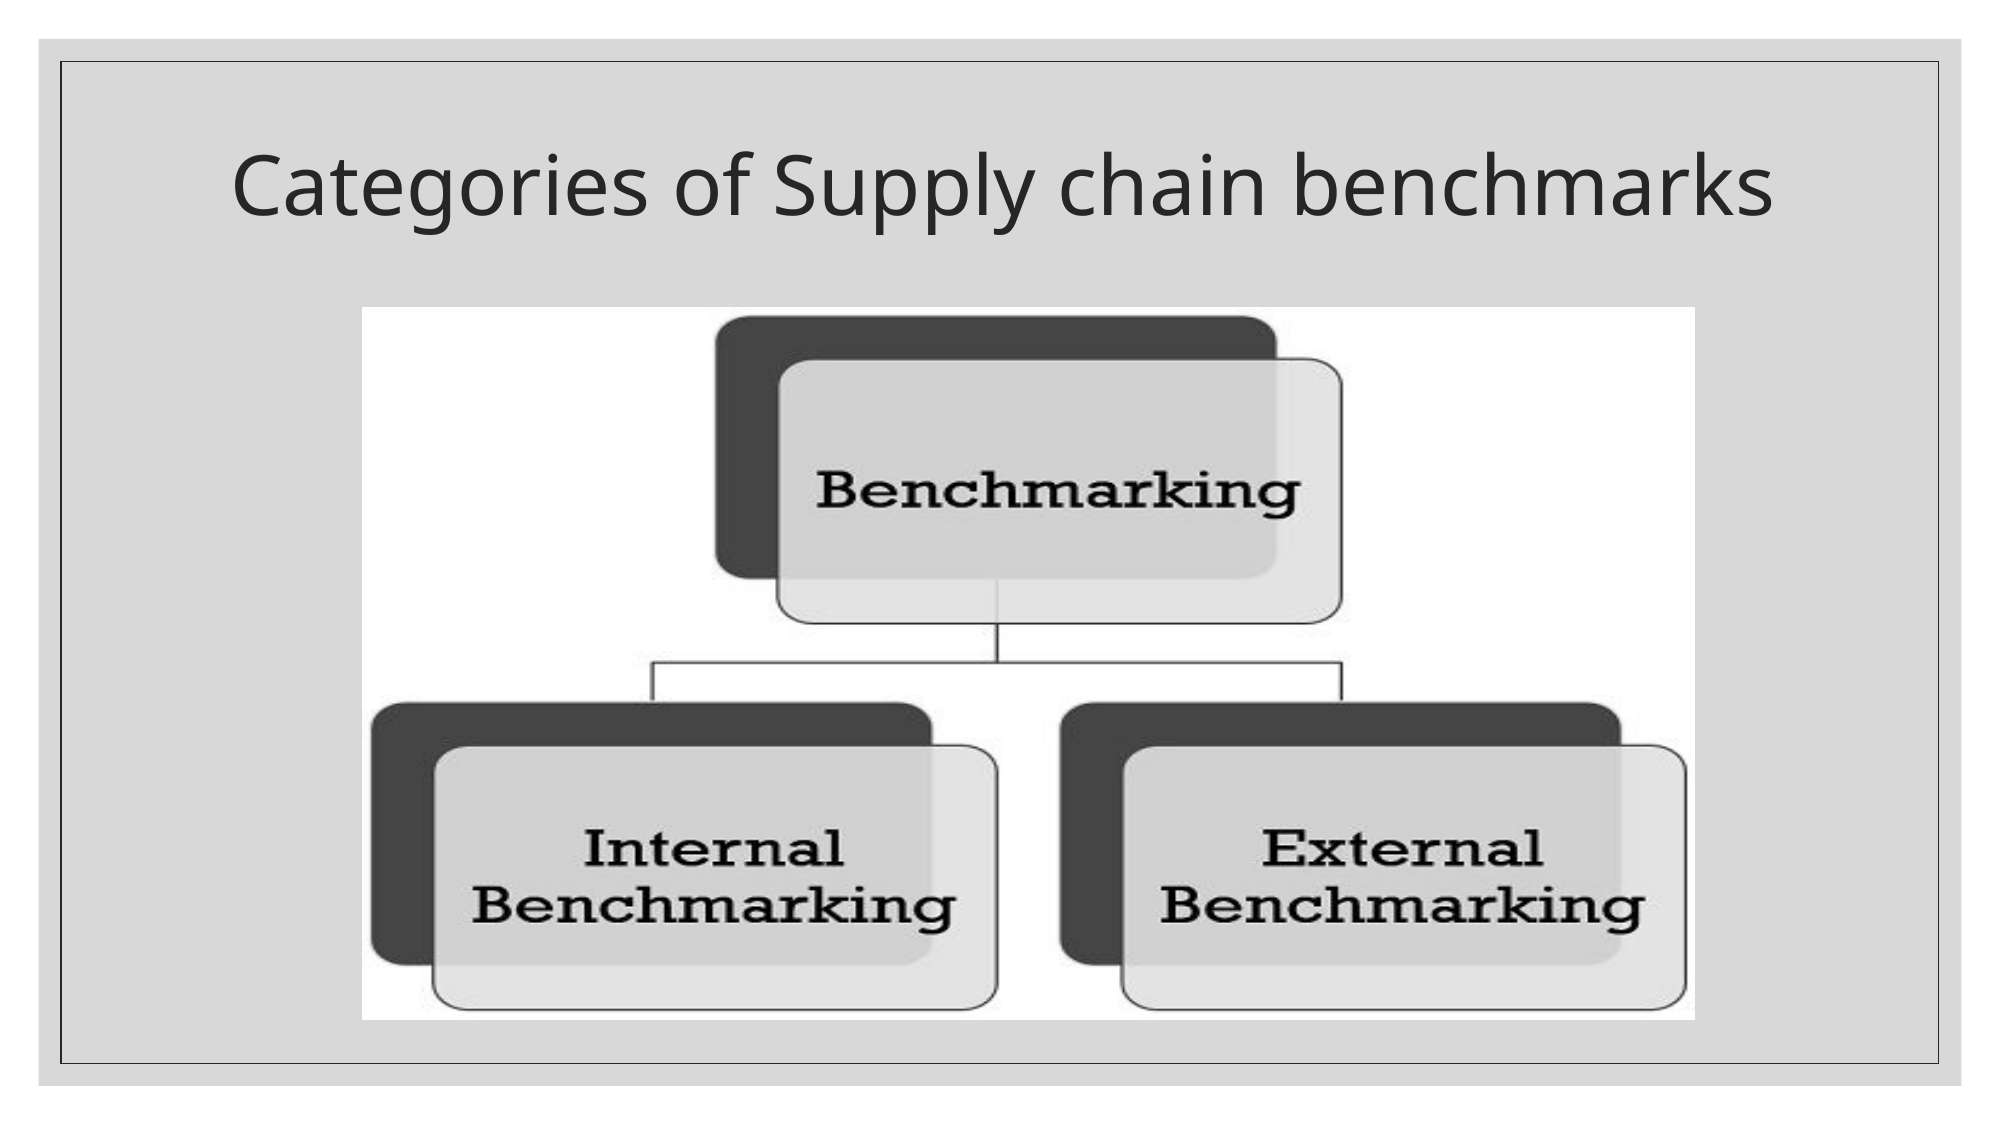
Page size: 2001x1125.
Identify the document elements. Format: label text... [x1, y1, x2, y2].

title Categories of Supply chain benchmarks [215, 105, 1825, 273]
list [362, 307, 1695, 1020]
